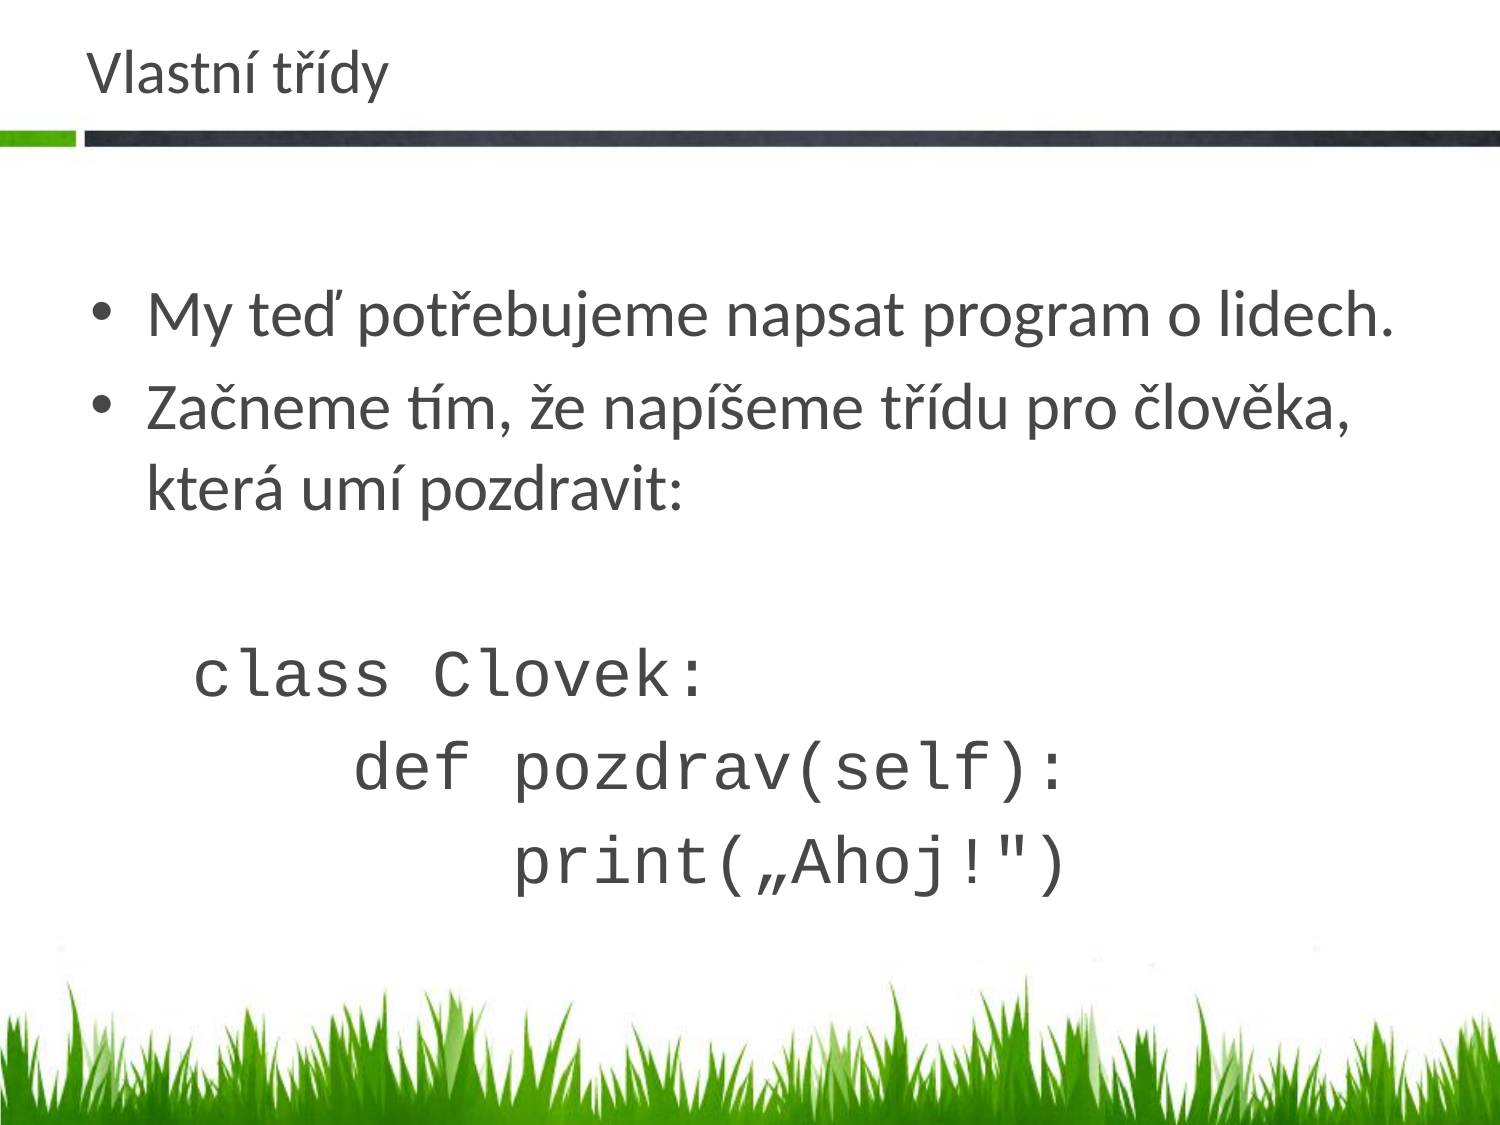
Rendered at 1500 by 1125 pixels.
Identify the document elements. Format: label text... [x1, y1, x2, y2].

picture [0, 0, 1500, 1125]
title Vlastní třídy [71, 12, 1450, 125]
list My teď potřebujeme napsat program o lidech. Začneme tím, že napíšeme třídu pro člověka, která umí pozdravit: class Clovek: def pozdrav(self): print(„Ahoj!") [75, 262, 1425, 1005]
